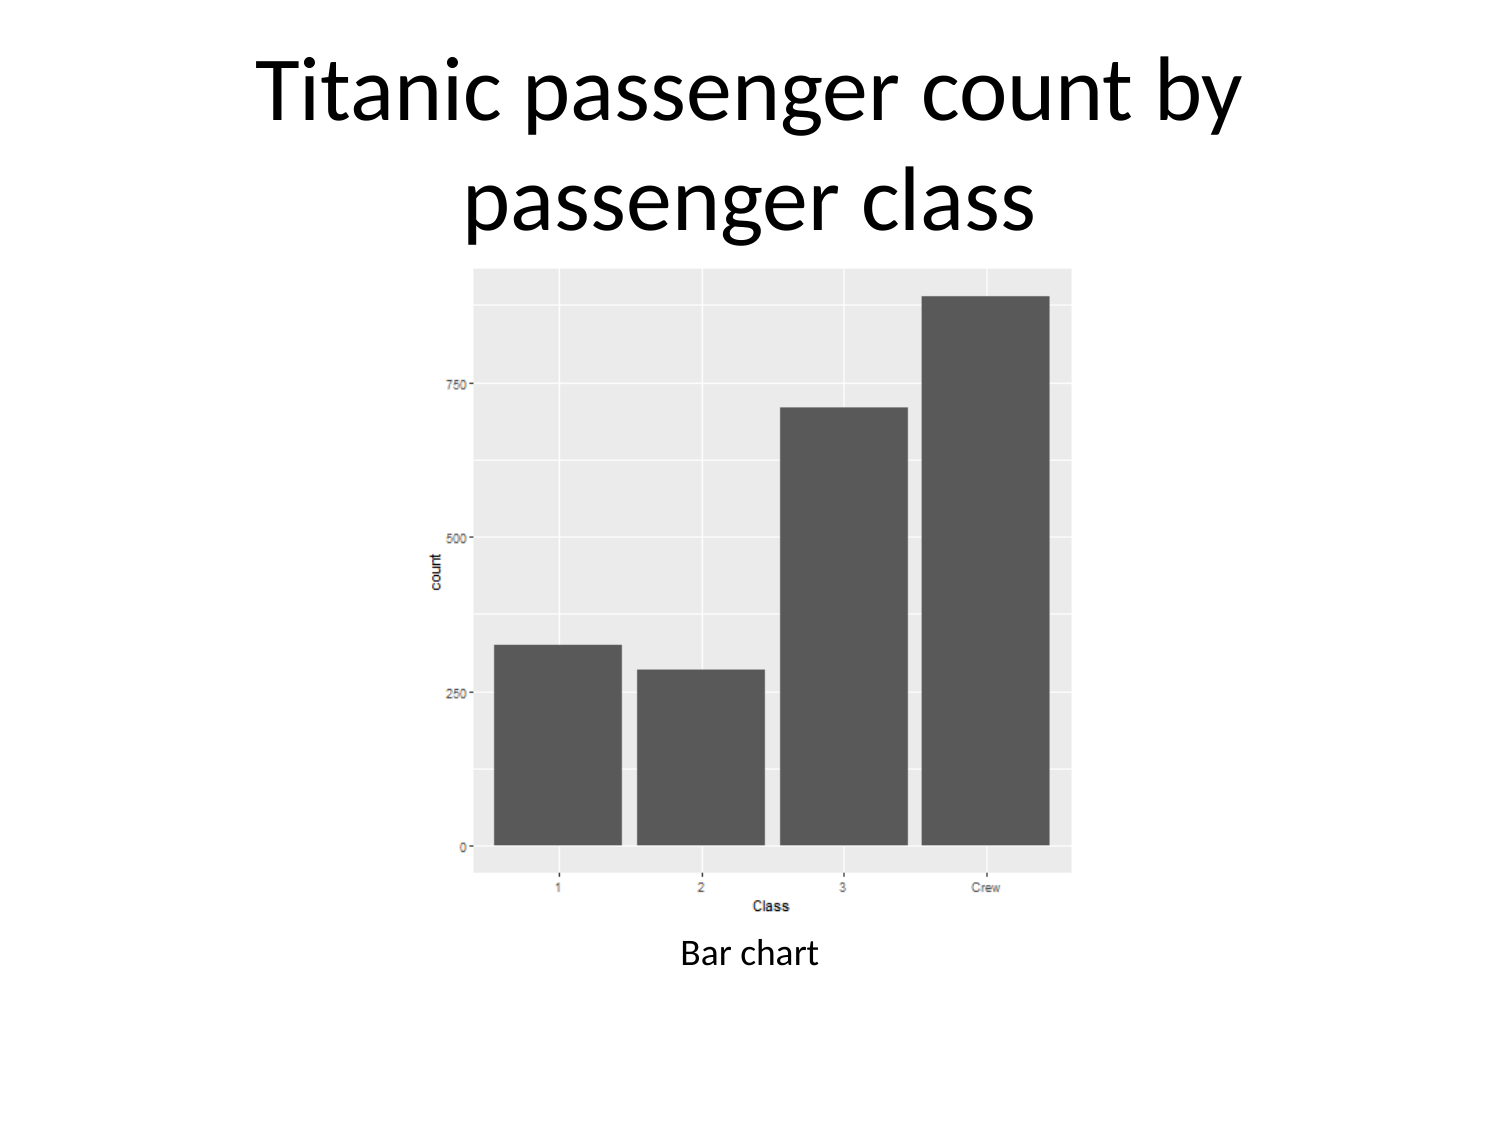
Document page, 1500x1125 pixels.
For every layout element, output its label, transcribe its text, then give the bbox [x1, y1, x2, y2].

title Titanic passenger count by passenger class [75, 45, 1425, 233]
picture [420, 262, 1080, 921]
text_box Bar chart [74, 920, 1425, 1005]
